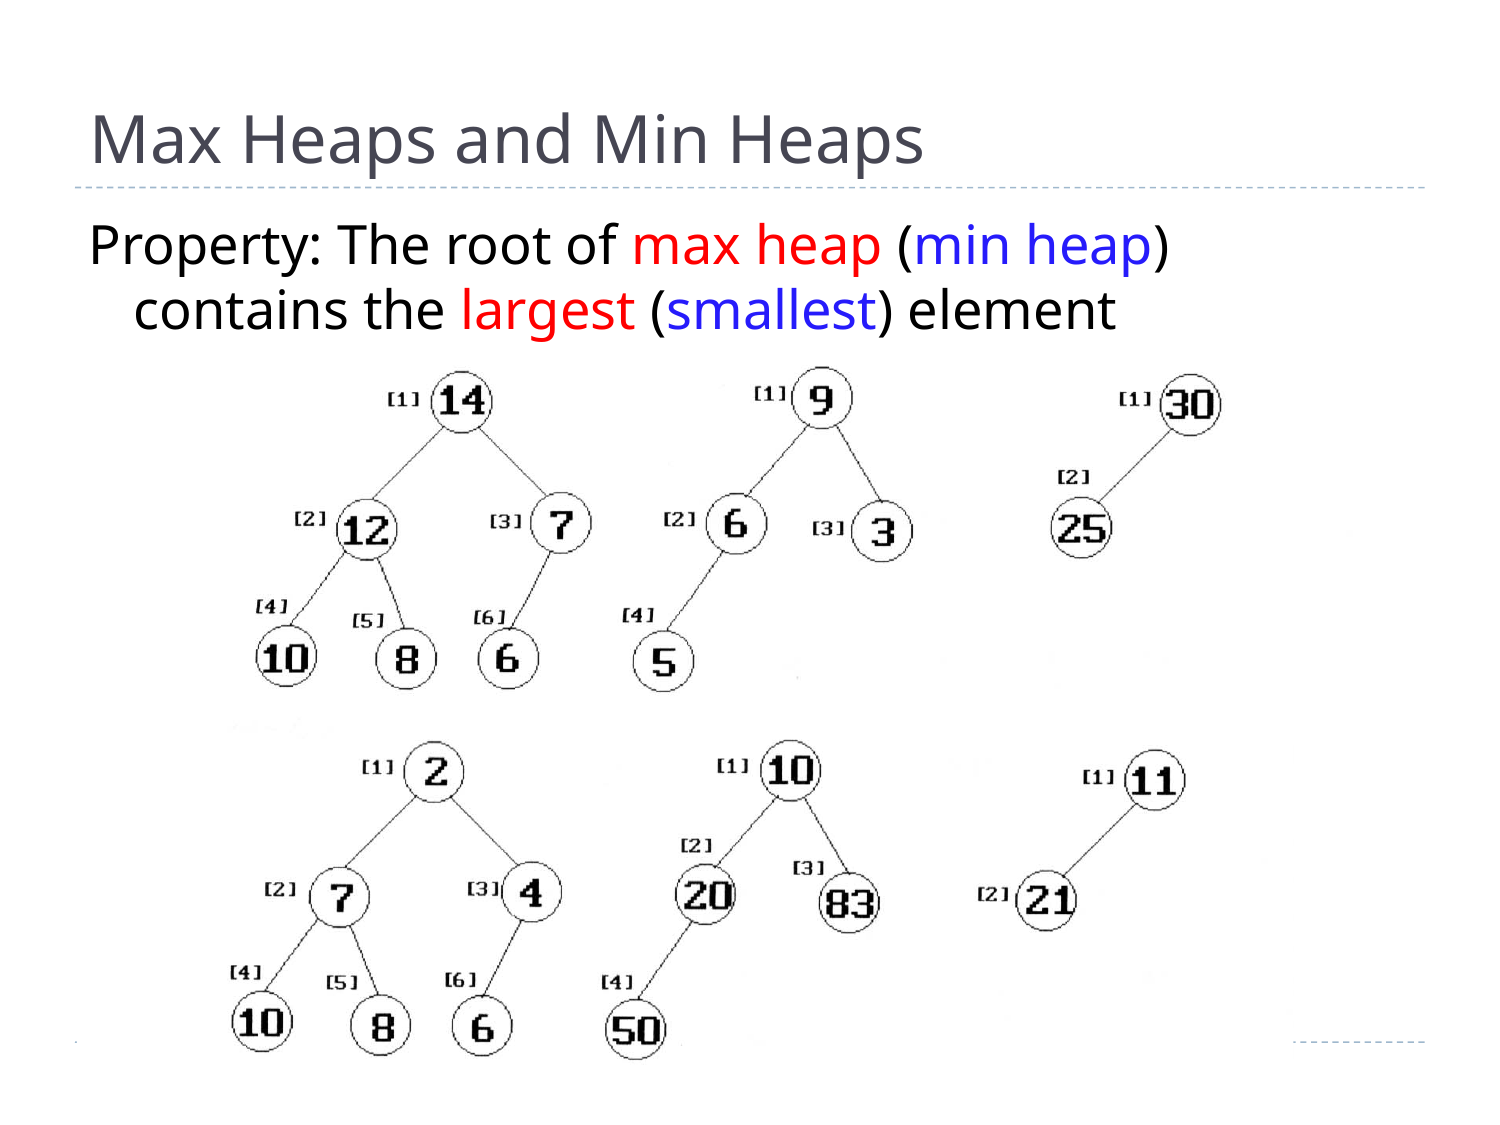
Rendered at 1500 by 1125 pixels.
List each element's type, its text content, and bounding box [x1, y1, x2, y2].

title Max Heaps and Min Heaps [74, 31, 1282, 185]
picture [111, 349, 1365, 710]
picture [76, 716, 1294, 1071]
list Property: The root of max heap (min heap) contains the largest (smallest) element [73, 203, 1306, 421]
